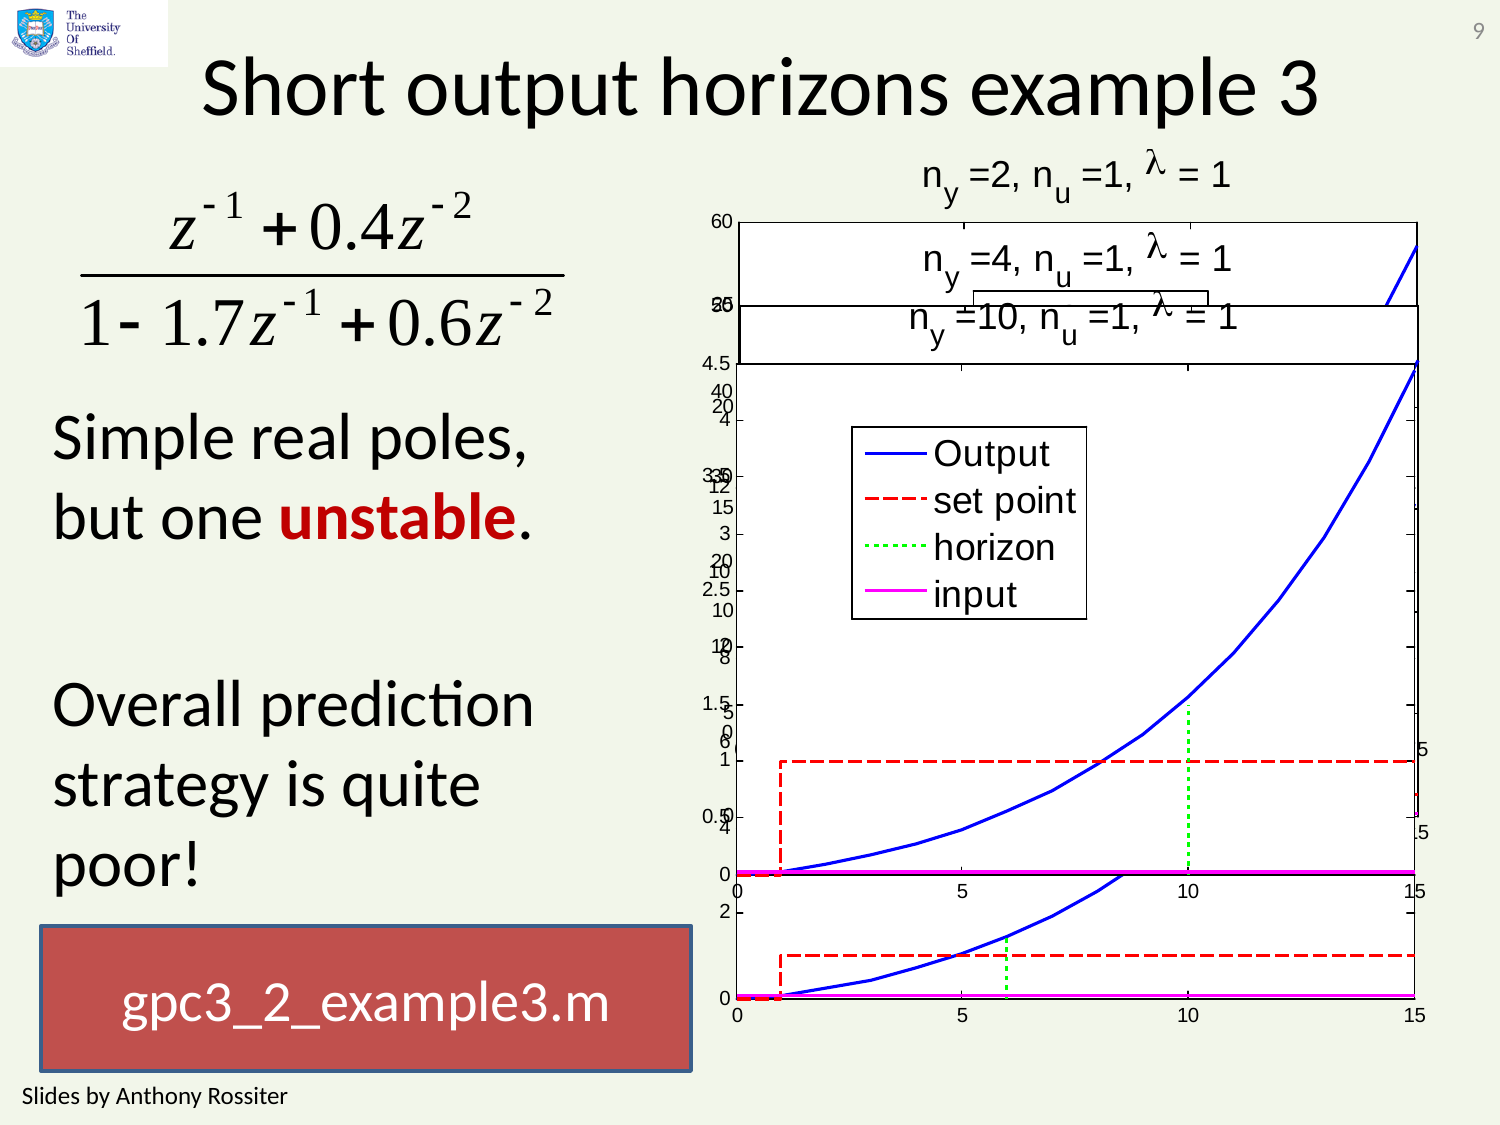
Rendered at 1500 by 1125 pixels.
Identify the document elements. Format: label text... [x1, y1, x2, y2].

picture [622, 148, 1500, 1072]
list Simple real poles, but one unstable. Overall prediction strategy is quite poor! [37, 385, 588, 1024]
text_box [69, 172, 577, 361]
slide_number 9 [1335, 0, 1500, 60]
text_box gpc3_2_example3.m [39, 924, 617, 1073]
title Short output horizons example 3 [105, 23, 1418, 141]
footer Slides by Anthony Rossiter [0, 1065, 317, 1125]
picture [0, 0, 168, 67]
